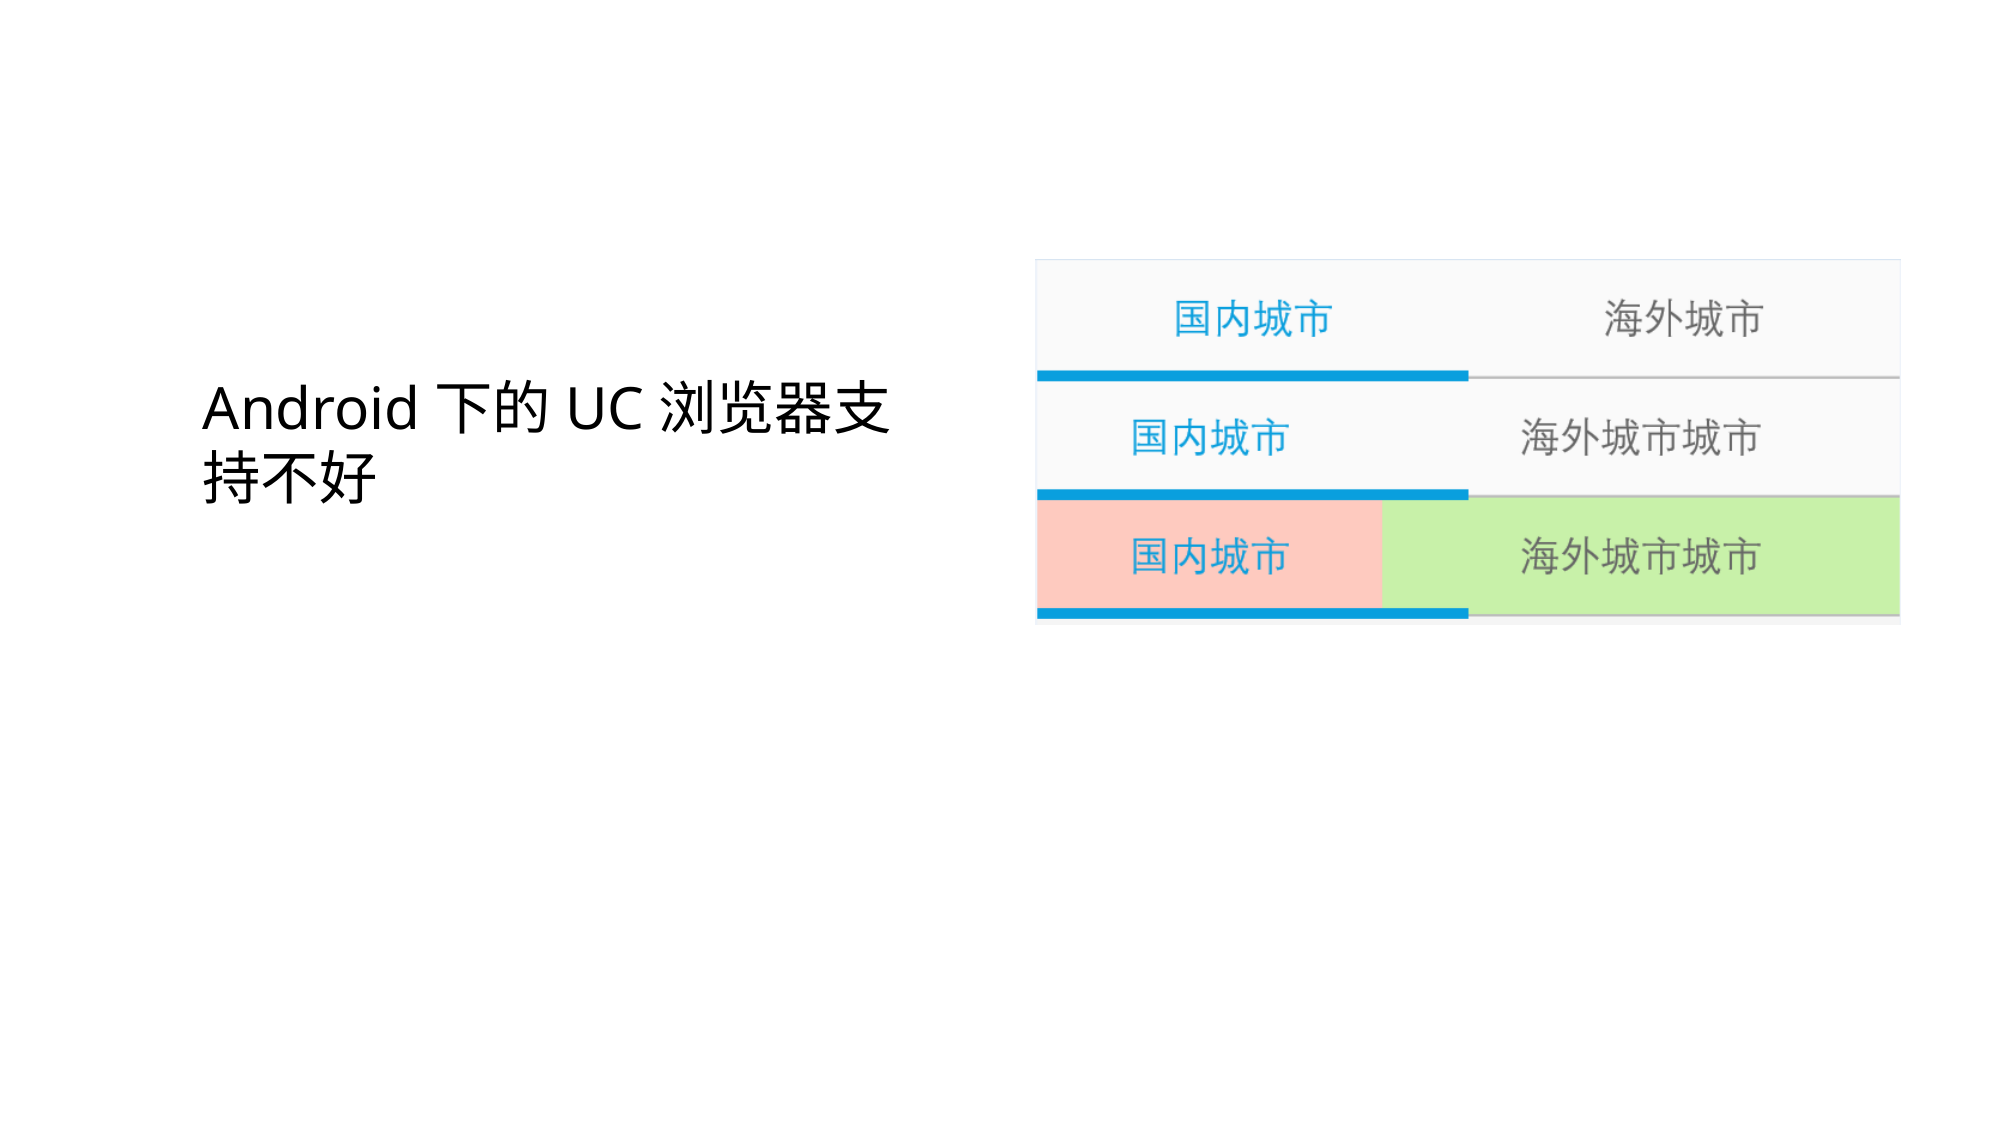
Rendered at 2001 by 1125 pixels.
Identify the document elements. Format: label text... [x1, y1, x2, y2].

picture [1035, 259, 1901, 625]
text_box Android下的UC浏览器支持不好 [188, 363, 926, 519]
